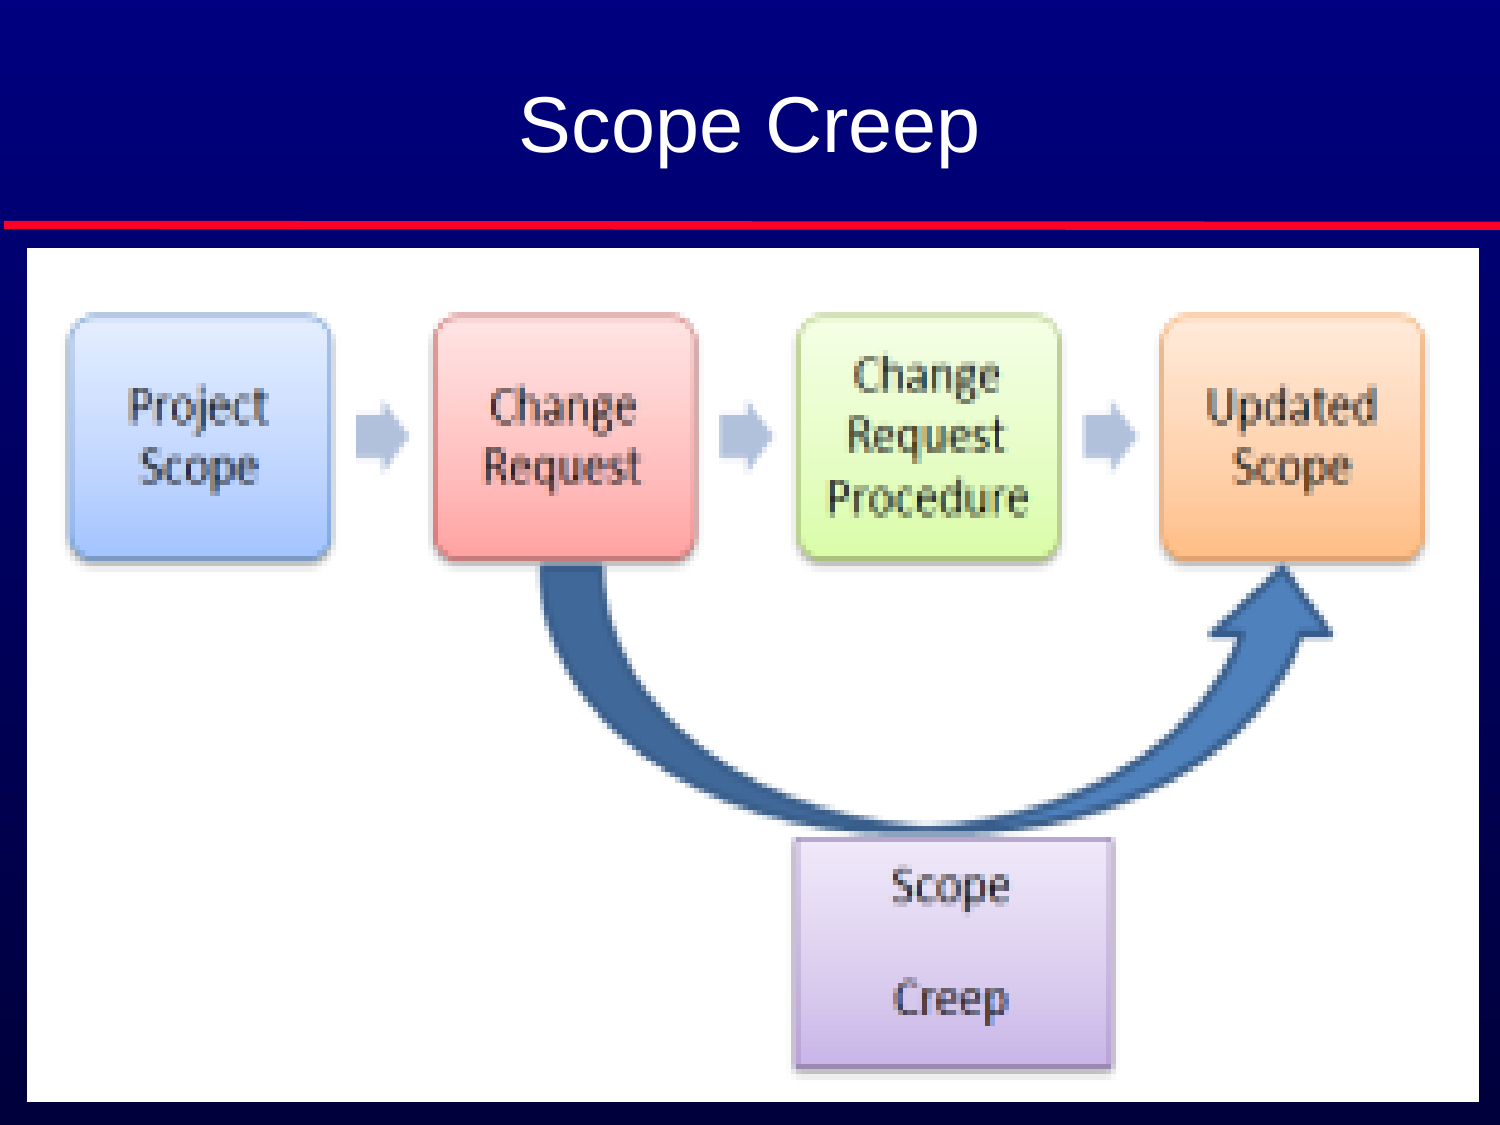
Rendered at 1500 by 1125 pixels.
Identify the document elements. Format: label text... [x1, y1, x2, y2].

picture [27, 248, 1479, 1103]
title Scope Creep [111, 0, 1388, 177]
